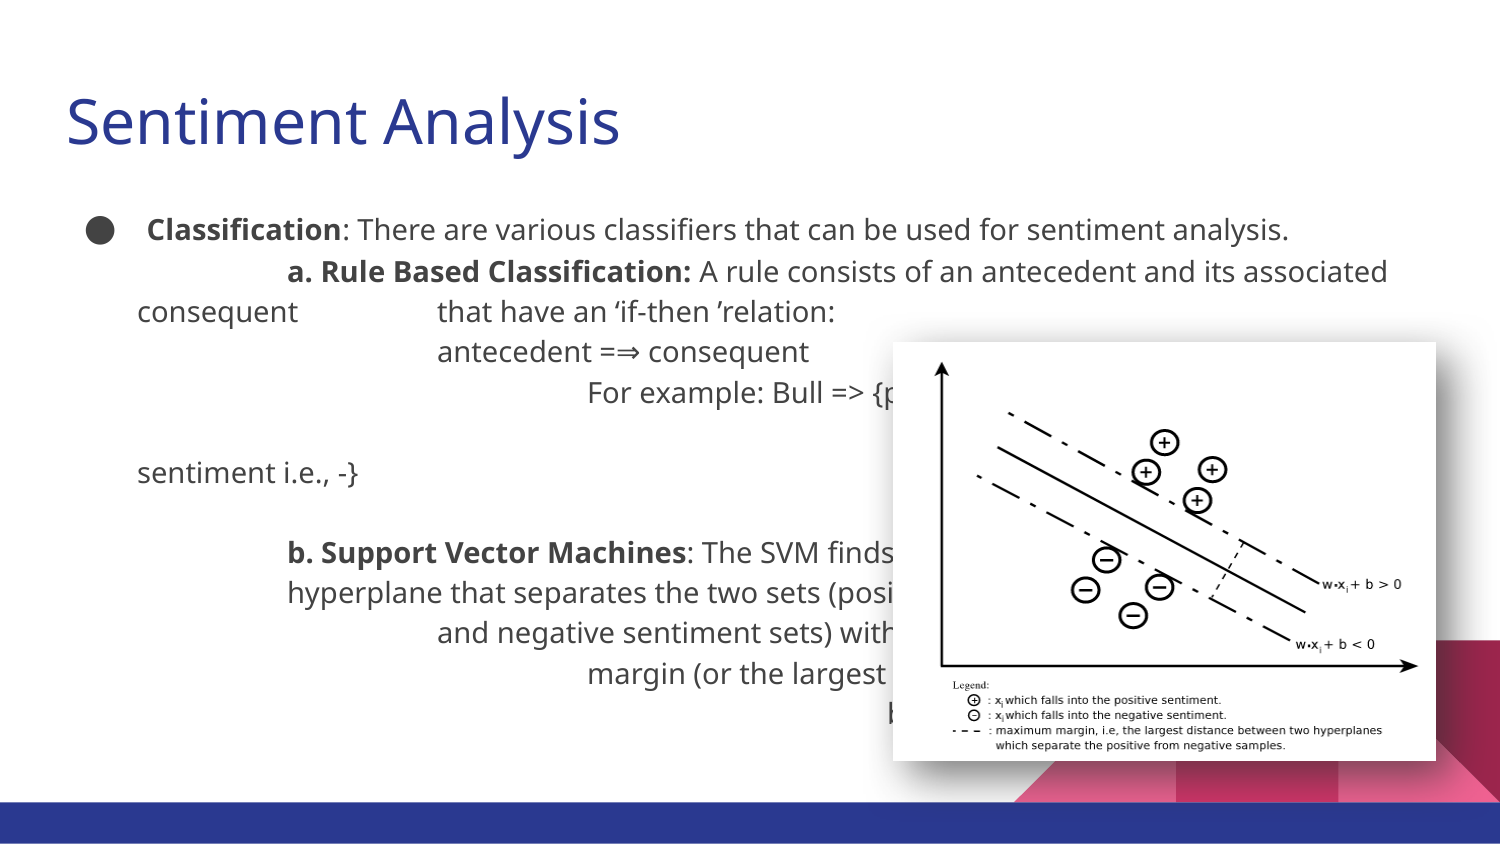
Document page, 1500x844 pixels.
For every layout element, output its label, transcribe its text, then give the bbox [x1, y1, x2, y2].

picture [893, 341, 1437, 762]
list Classification: There are various classifiers that can be used for sentiment analysis. a. Rule Based Classification: A rule consists of an antecedent and its associated consequent that have an ‘if-then ’relation: antecedent =⇒ consequent For example: Bull => {positive sentiment i.e. +} Bear => {negative sentiment i.e., -} b. Support Vector Machines: The SVM finds a hyperplane that separates the two sets (positive and negative sentiment sets) with maximum margin (or the largest possible distance from both sets), [51, 181, 1449, 730]
title Sentiment Analysis [51, 67, 1449, 167]
